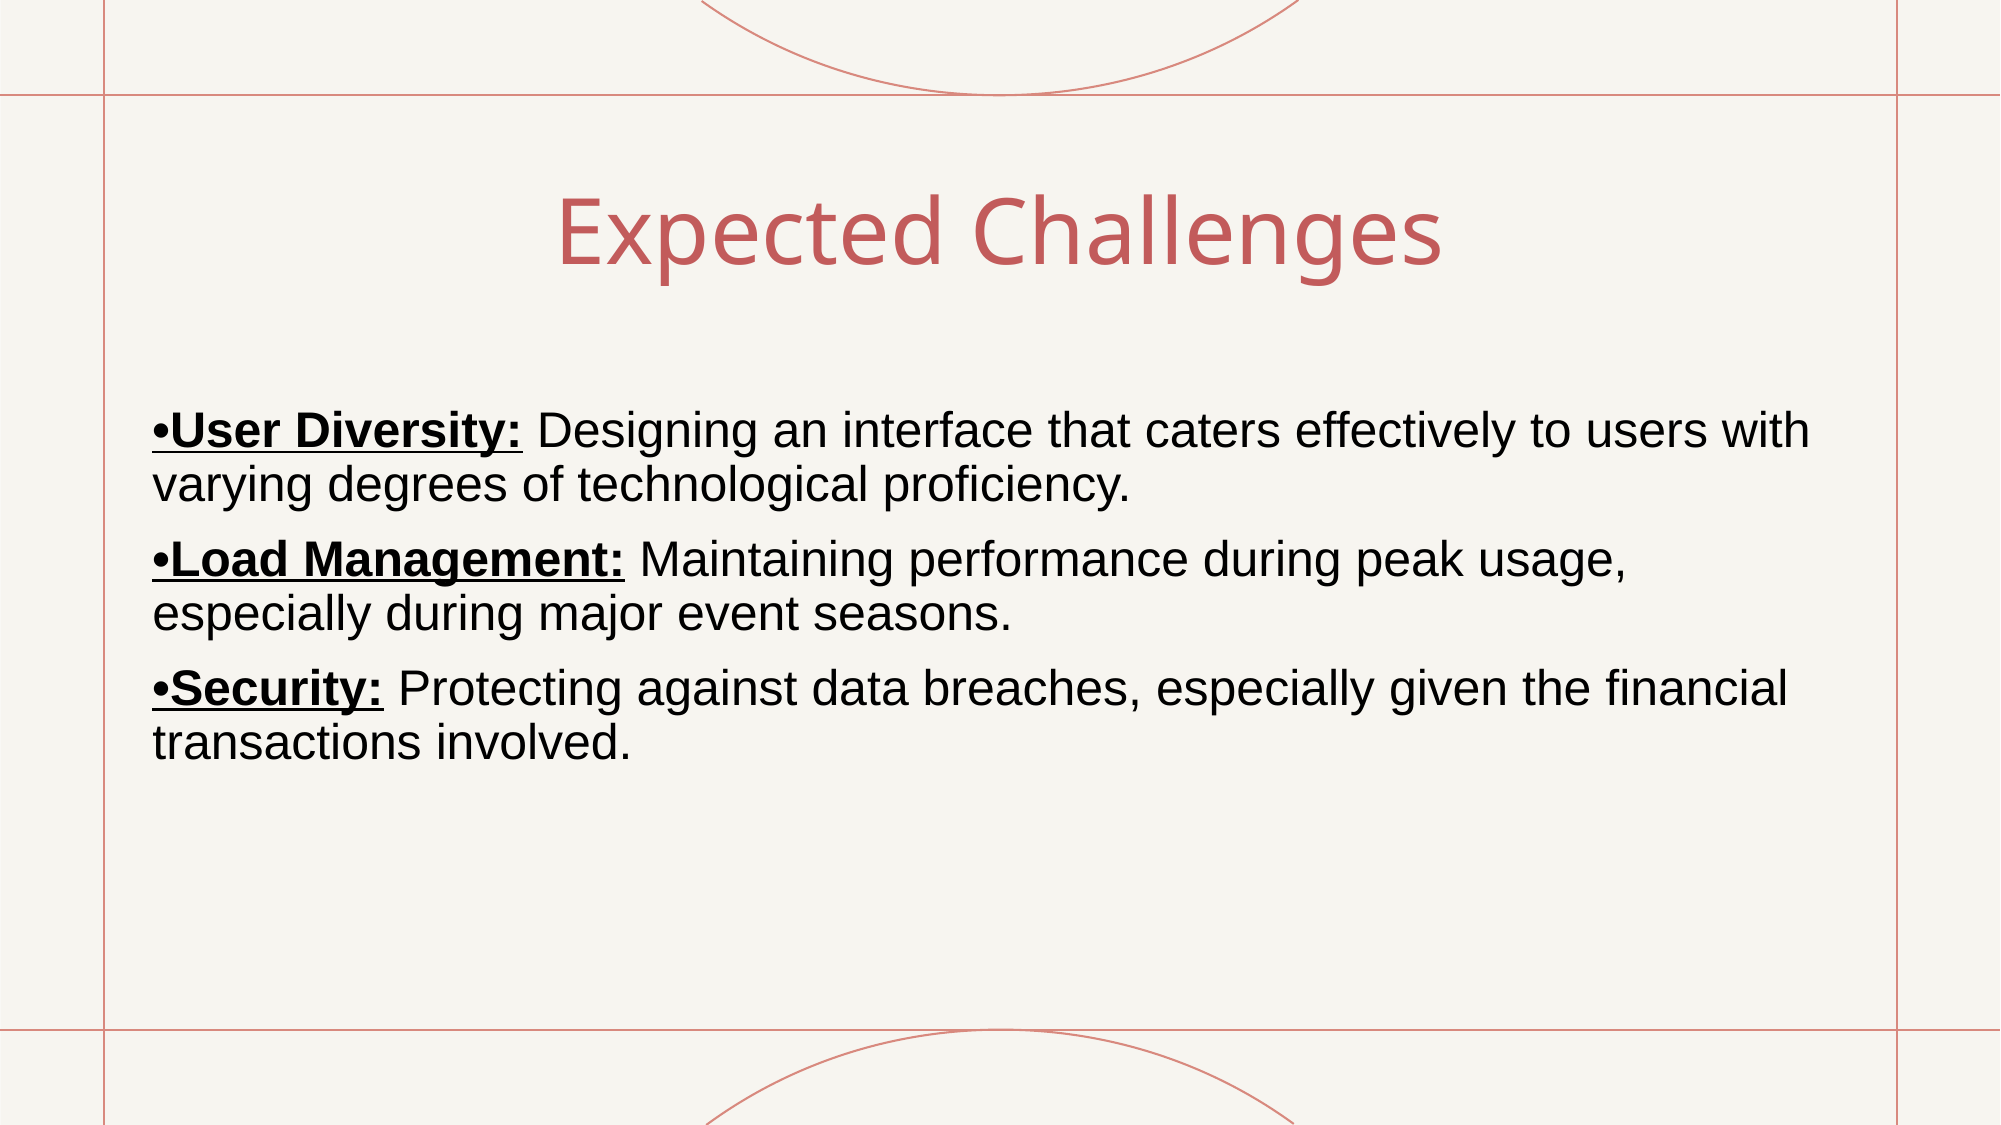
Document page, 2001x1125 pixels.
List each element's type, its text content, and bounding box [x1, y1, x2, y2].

title Expected Challenges [137, 119, 1863, 337]
list •User Diversity: Designing an interface that caters effectively to users with varying degrees of technological proficiency. •Load Management: Maintaining performance during peak usage, especially during major event seasons. •Security: Protecting against data breaches, especially given the financial transactions involved. [137, 396, 1863, 1024]
